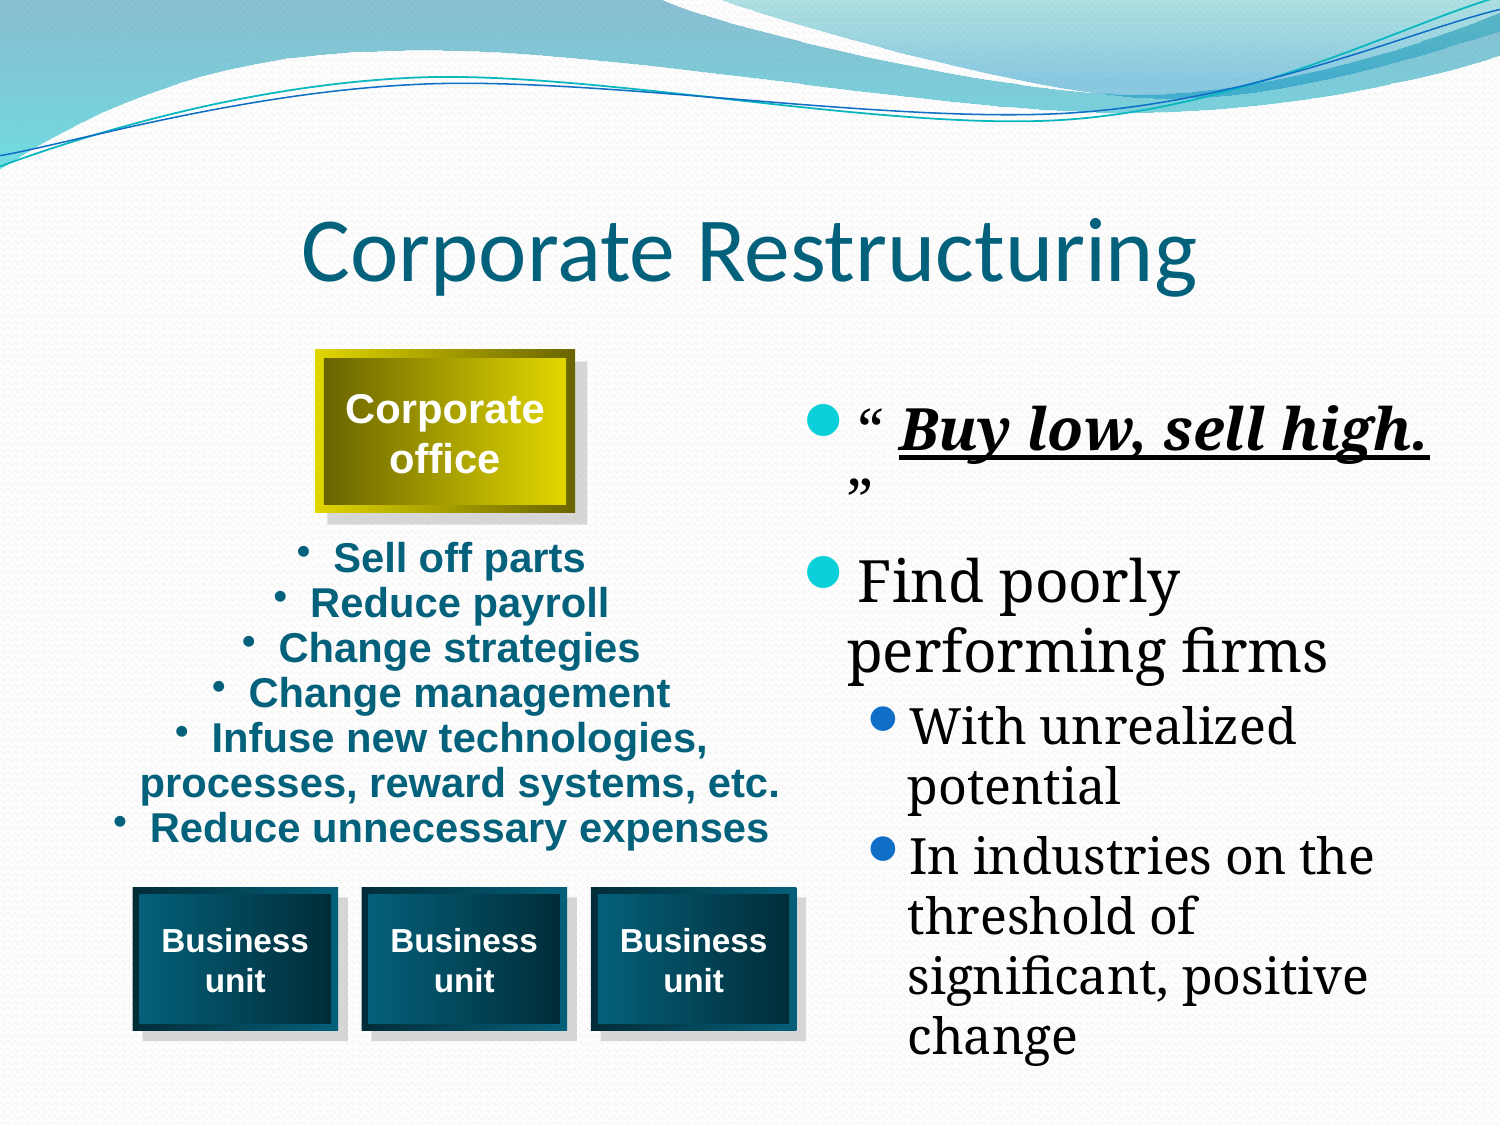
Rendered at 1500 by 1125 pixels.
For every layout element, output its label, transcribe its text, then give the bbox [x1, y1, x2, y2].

title Corporate Restructuring [74, 112, 1426, 301]
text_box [37, 862, 901, 1065]
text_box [314, 349, 588, 525]
text_box Sell off parts Reduce payroll Change strategies Change management Infuse new technologies, processes, reward systems, etc. Reduce unnecessary expenses [49, 529, 833, 859]
list “ Buy low, sell high. ” Find poorly performing firms With unrealized potential In industries on the threshold of significant, positive change [787, 384, 1451, 970]
